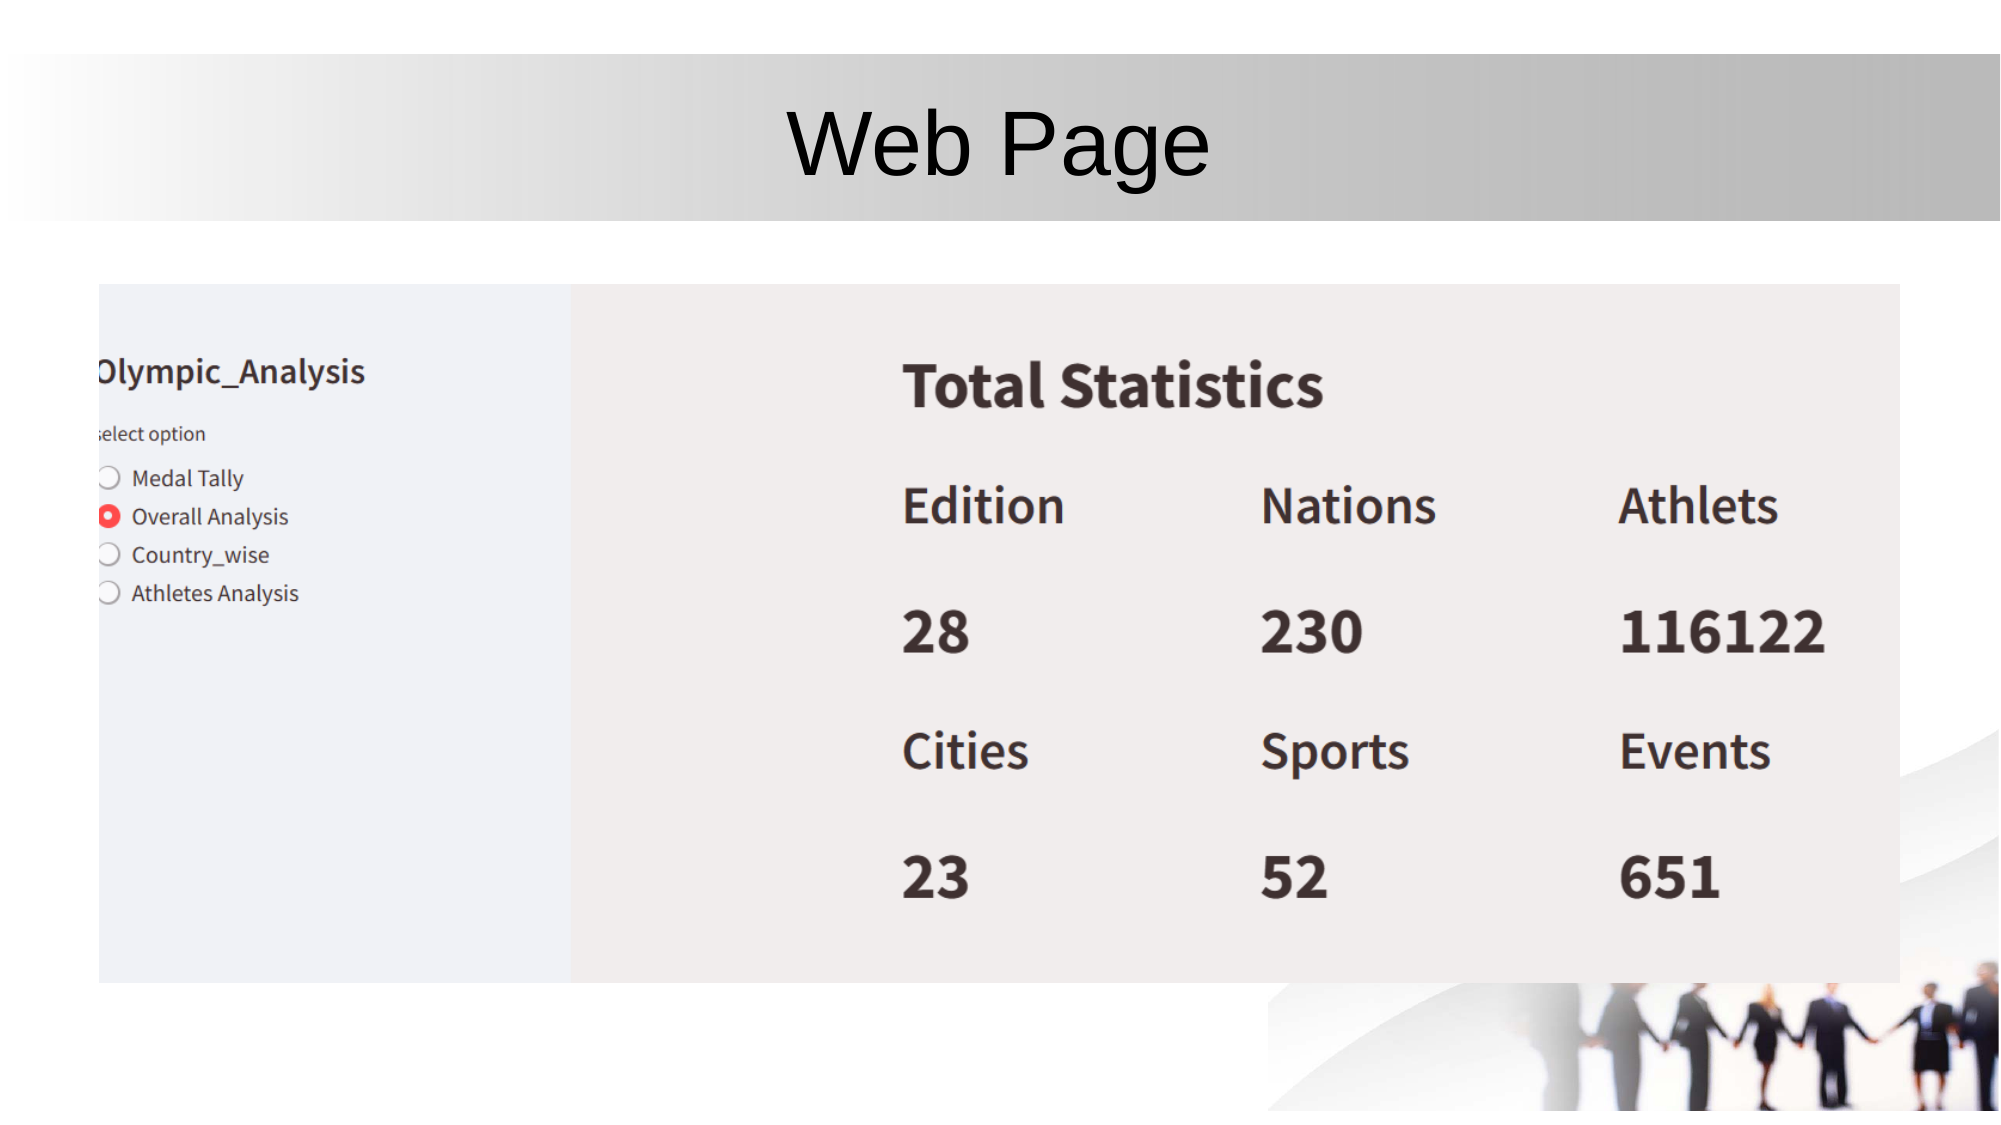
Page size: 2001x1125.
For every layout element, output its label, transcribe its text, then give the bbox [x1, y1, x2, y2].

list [99, 284, 1900, 983]
title Web Page [99, 44, 1901, 233]
picture [1268, 728, 1999, 1111]
